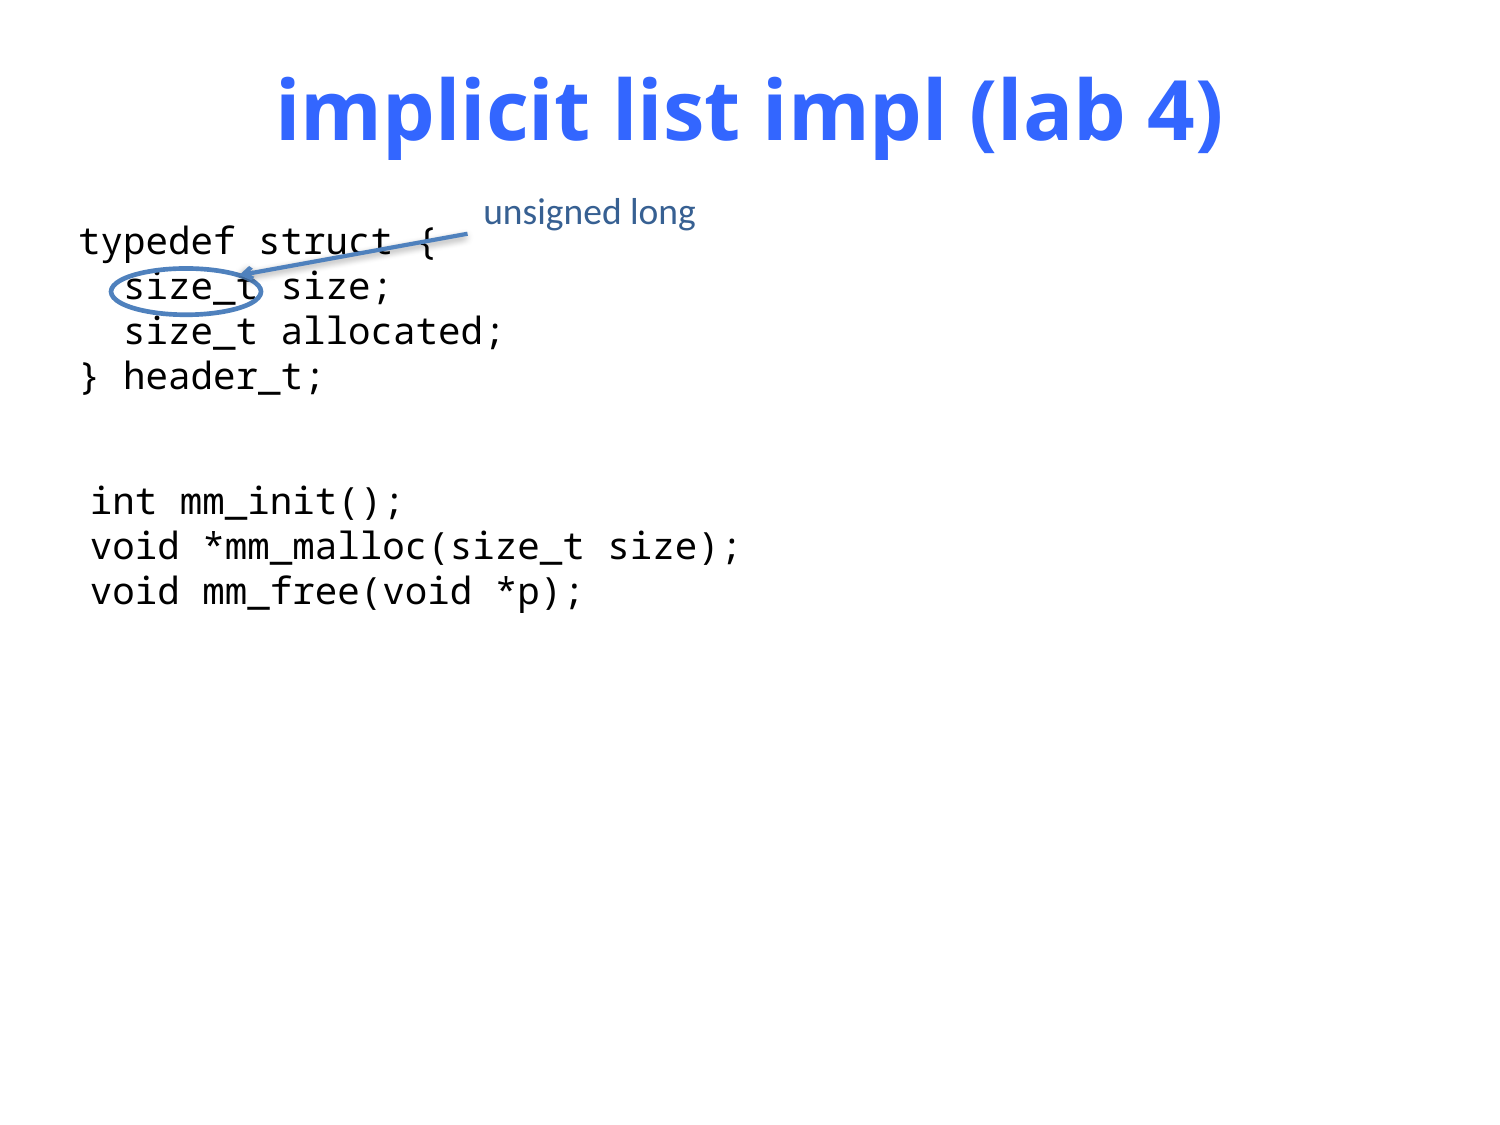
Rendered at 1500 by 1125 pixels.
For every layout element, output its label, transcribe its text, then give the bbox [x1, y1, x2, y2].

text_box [110, 179, 713, 315]
title implicit list impl (lab 4) [75, 13, 1425, 201]
text_box int mm_init(); void *mm_malloc(size_t size); void mm_free(void *p); [75, 469, 1248, 620]
text_box typedef struct { size_t size; size_t allocated; } header_t; [63, 210, 1237, 405]
